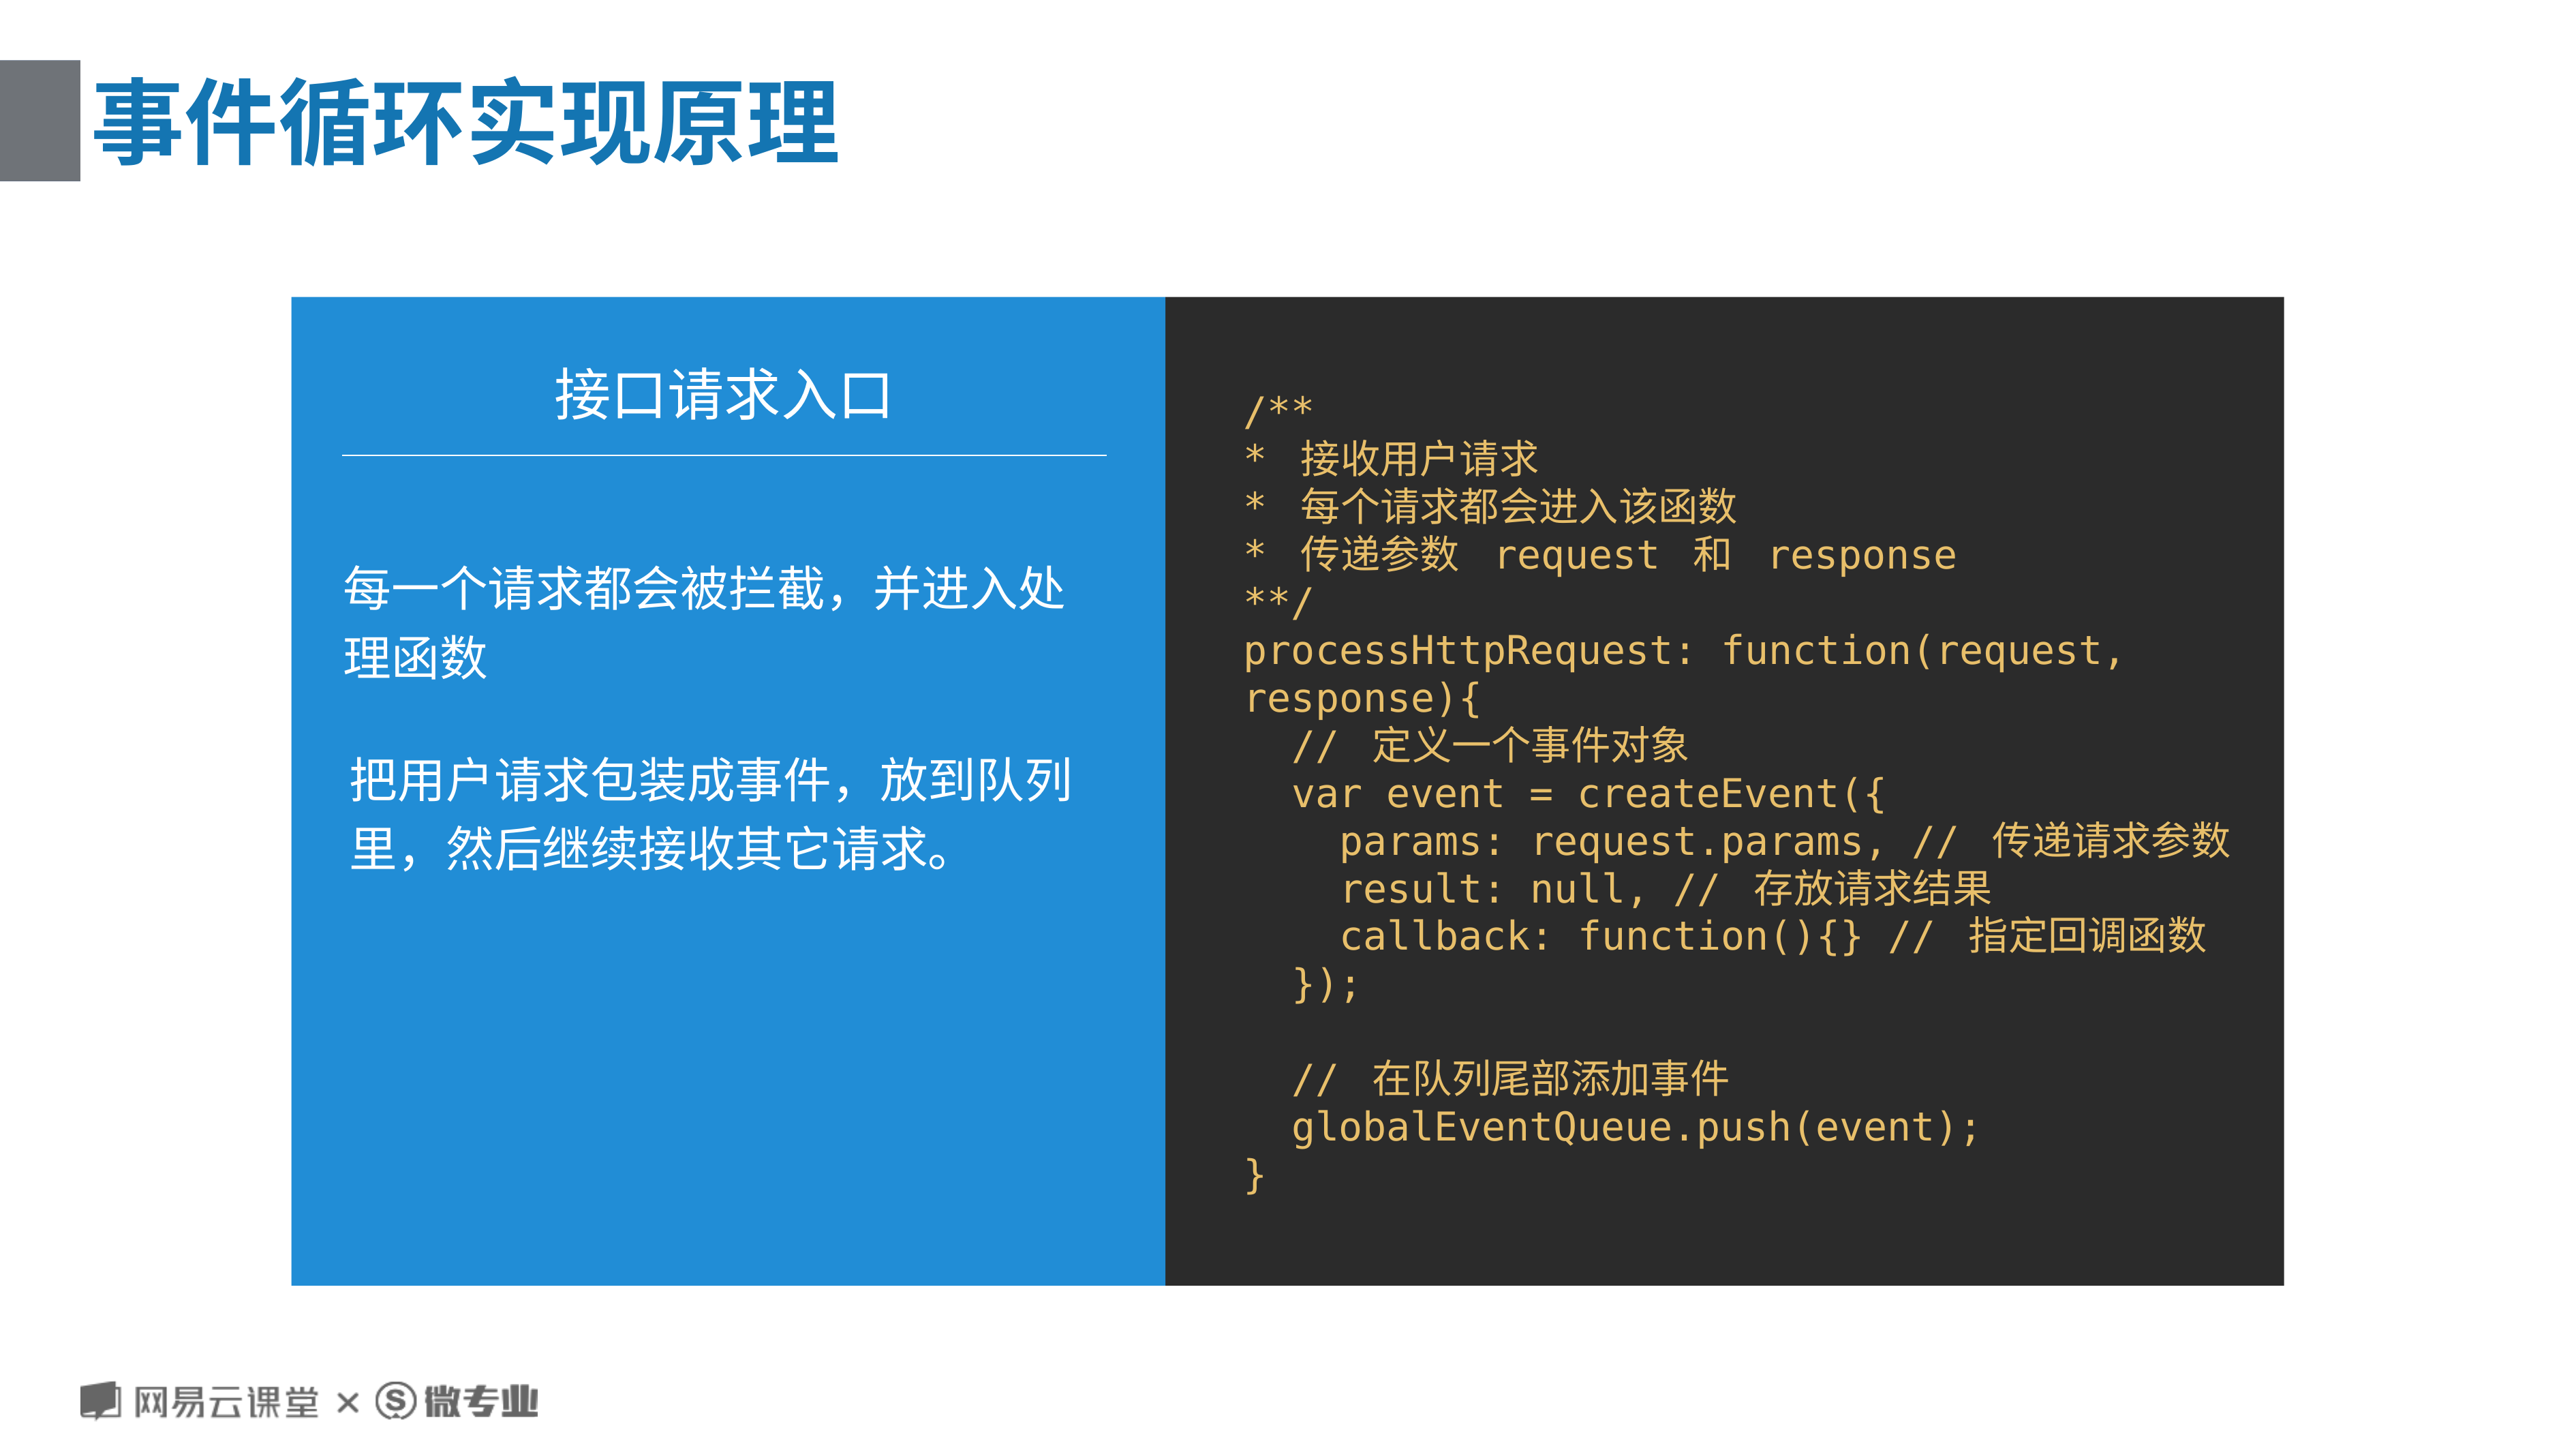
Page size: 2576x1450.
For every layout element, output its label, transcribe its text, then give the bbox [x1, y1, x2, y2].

text_box /** * 接收用户请求 * 每个请求都会进入该函数 * 传递参数 request 和 response **/ processHttpRequest: function(request, response){ // 定义一个事件对象 var event = createEvent({ params: request.params, // 传递请求参数 result: null, // 存放请求结果 callback: function(){} // 指定回调函数 }); // 在队列尾部添加事件 globalEventQueue.push(event); } [1164, 295, 2286, 1287]
title 事件循环实现原理 [80, 58, 2496, 181]
picture [80, 1380, 538, 1421]
text_box 把用户请求包装成事件，放到队列里，然后继续接收其它请求。 [341, 730, 1120, 884]
text_box [291, 297, 1166, 1286]
text_box 接口请求入口 [358, 351, 1092, 435]
text_box 每一个请求都会被拦截，并进入处理函数 [335, 539, 1114, 693]
